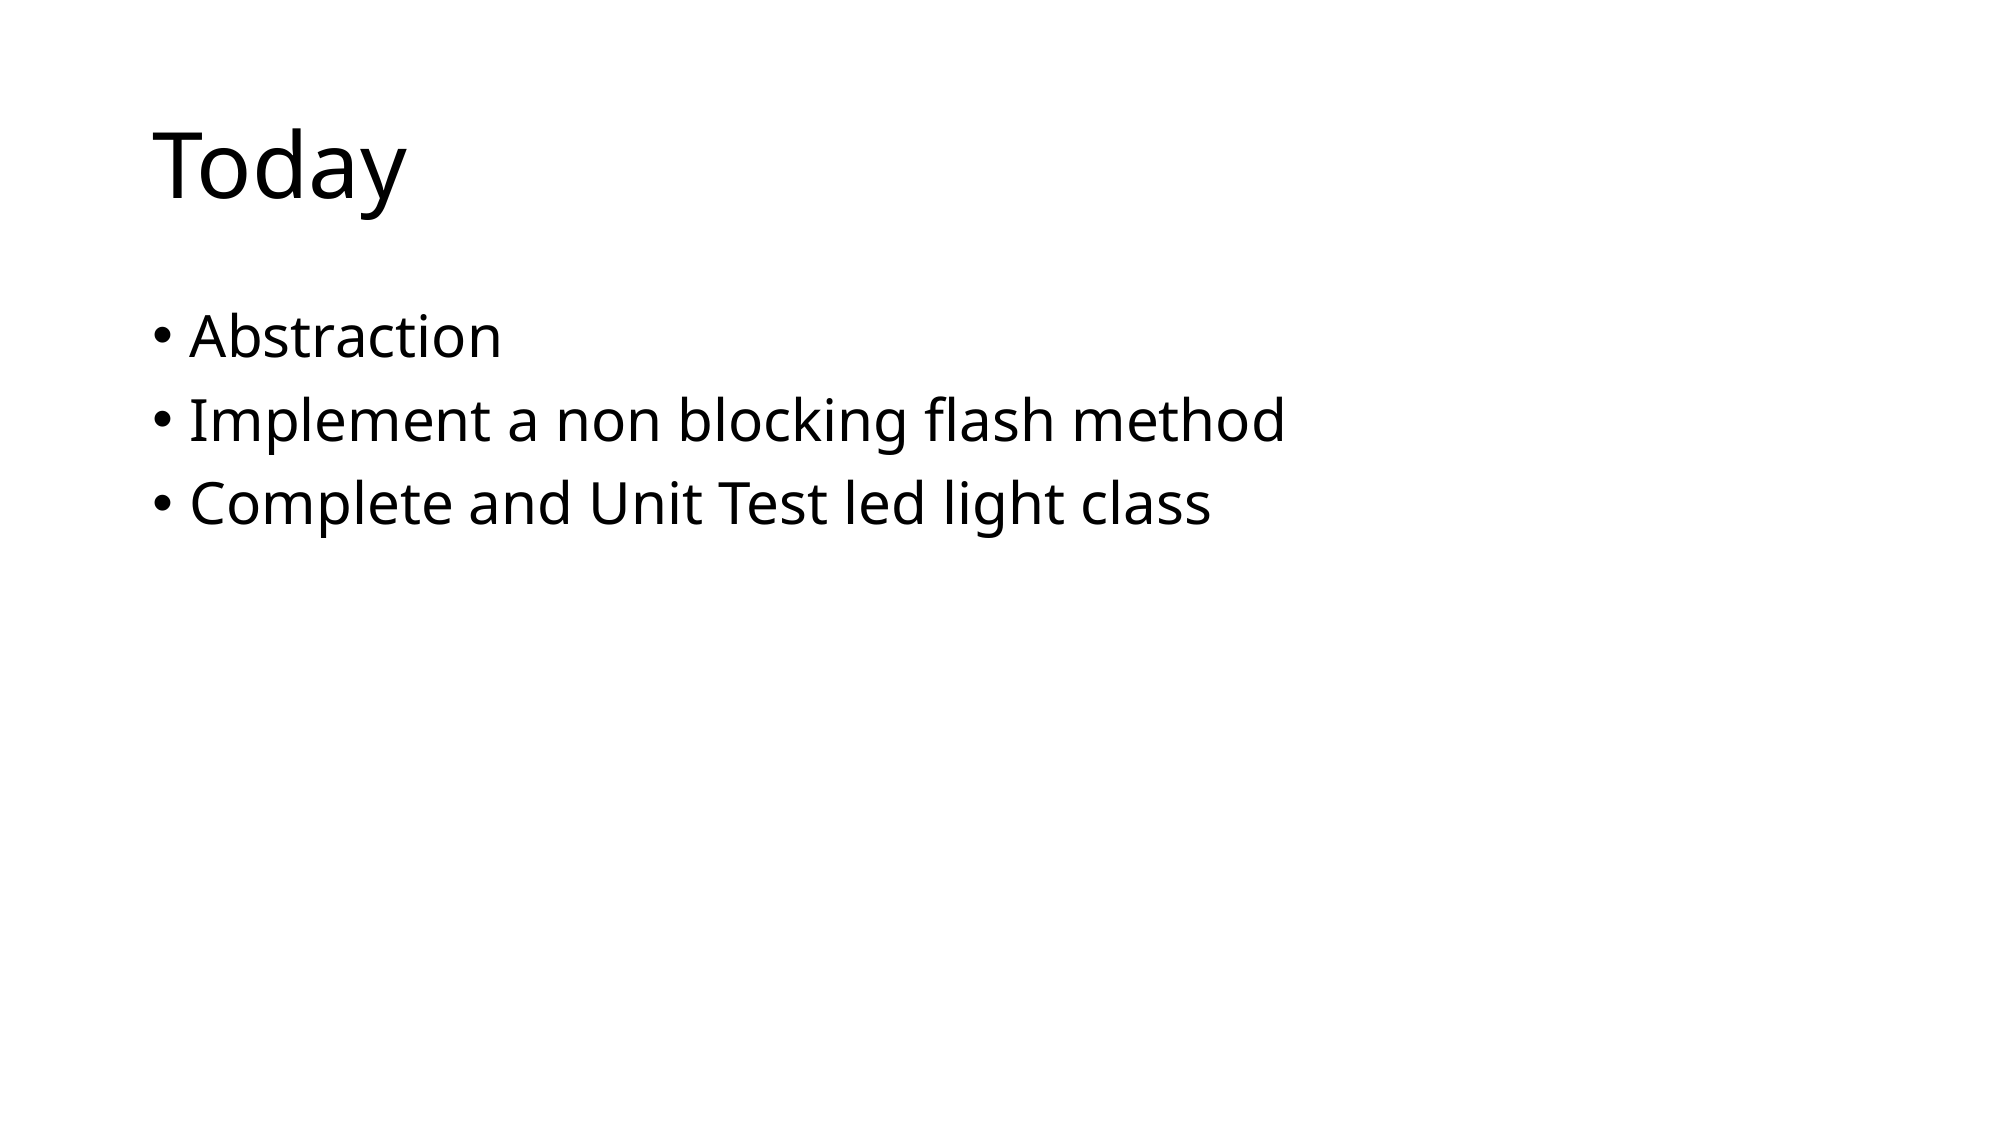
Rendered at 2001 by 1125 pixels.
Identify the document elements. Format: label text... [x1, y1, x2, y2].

title Today [137, 59, 1863, 278]
list Abstraction Implement a non blocking flash method Complete and Unit Test led light class [137, 299, 1863, 1014]
